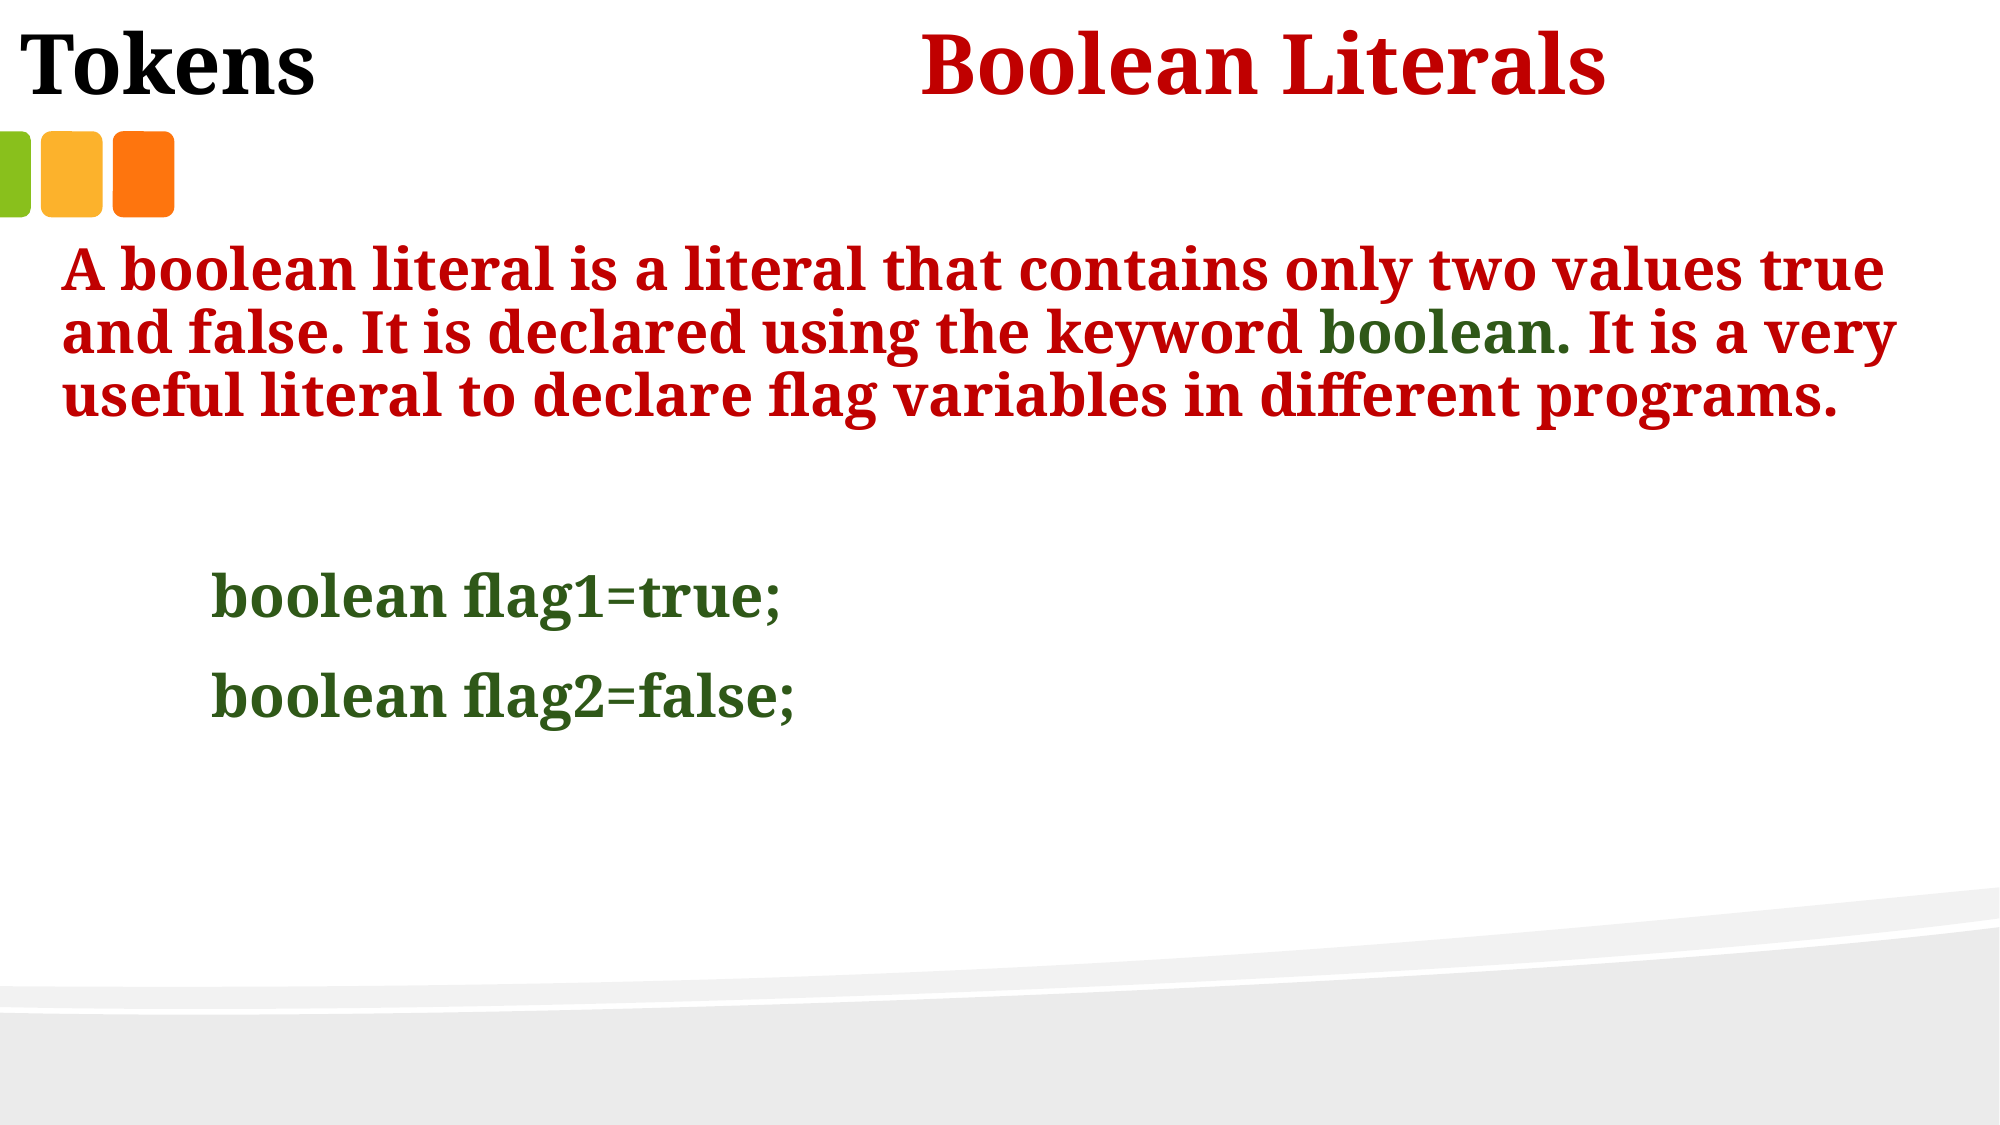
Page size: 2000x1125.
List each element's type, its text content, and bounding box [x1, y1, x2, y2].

text_box Tokens Boolean Literals [0, 0, 1968, 121]
list A boolean literal is a literal that contains only two values true and false. It is declared using the keyword boolean. It is a very useful literal to declare flag variables in different programs. boolean flag1=true; boolean flag2=false; [41, 230, 1955, 856]
